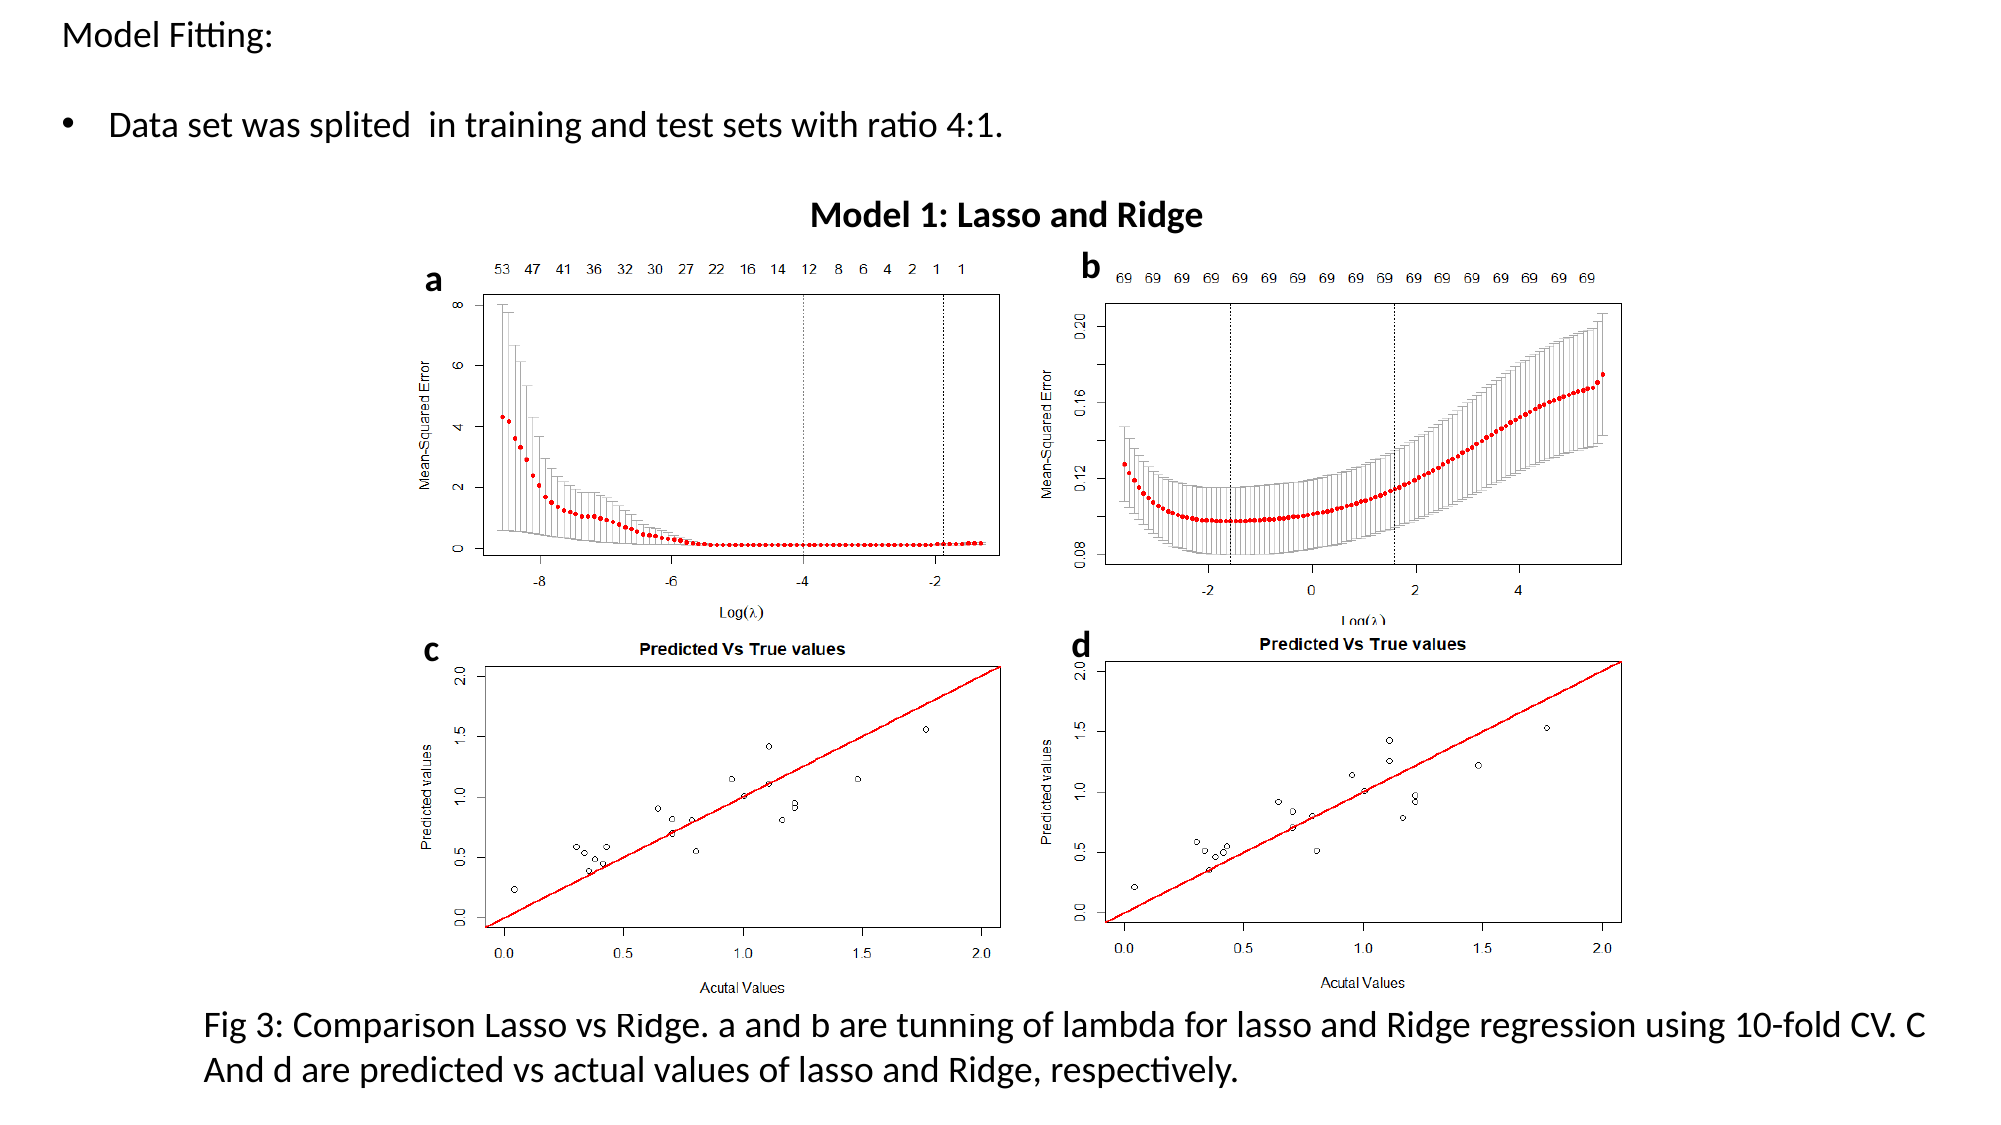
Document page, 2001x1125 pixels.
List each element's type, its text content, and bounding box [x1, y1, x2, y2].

text_box Fig 3: Comparison Lasso vs Ridge. a and b are tunning of lambda for lasso and Ridge regression using 10-fold CV. C And d are predicted vs actual values of lasso and Ridge, respectively. [188, 993, 1948, 1098]
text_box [410, 233, 1657, 1014]
text_box Model Fitting: Data set was splited in training and test sets with ratio 4:1. Model 1: Lasso and Ridge [46, 2, 2000, 243]
